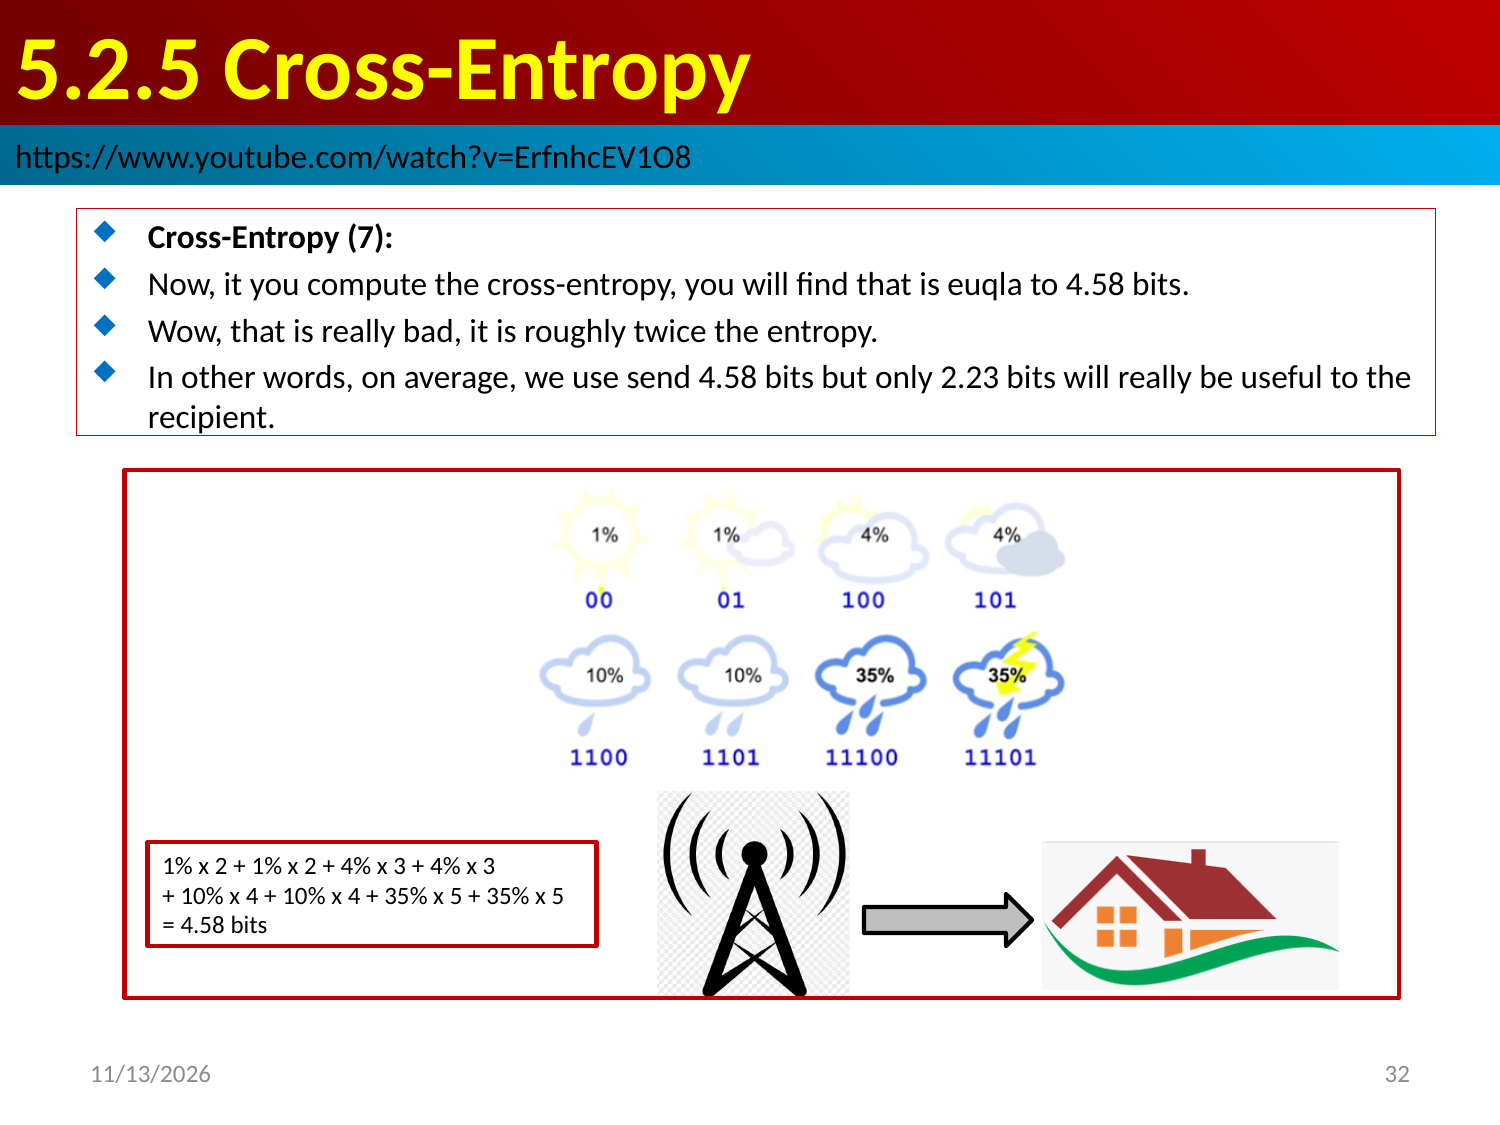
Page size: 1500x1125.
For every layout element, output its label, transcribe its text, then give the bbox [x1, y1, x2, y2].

picture [537, 487, 1076, 781]
text_box 1% x 2 + 1% x 2 + 4% x 3 + 4% x 3 + 10% x 4 + 10% x 4 + 35% x 5 + 35% x 5 = 4.58 bits [145, 840, 599, 948]
subtitle Cross-Entropy (7): Now, it you compute the cross-entropy, you will find that is euqla to 4.58 bits. Wow, that is really bad, it is roughly twice the entropy. In other words, on average, we use send 4.58 bits but only 2.23 bits will really be useful to the recipient. [76, 208, 1436, 436]
picture [656, 790, 851, 997]
picture [1042, 841, 1339, 990]
slide_number 32 [1074, 1042, 1425, 1103]
title 5.2.5 Cross-Entropy [0, 0, 1500, 125]
text_box [122, 468, 1401, 1000]
text_box https://www.youtube.com/watch?v=ErfnhcEV1O8 [0, 125, 1500, 185]
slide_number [75, 1042, 425, 1103]
